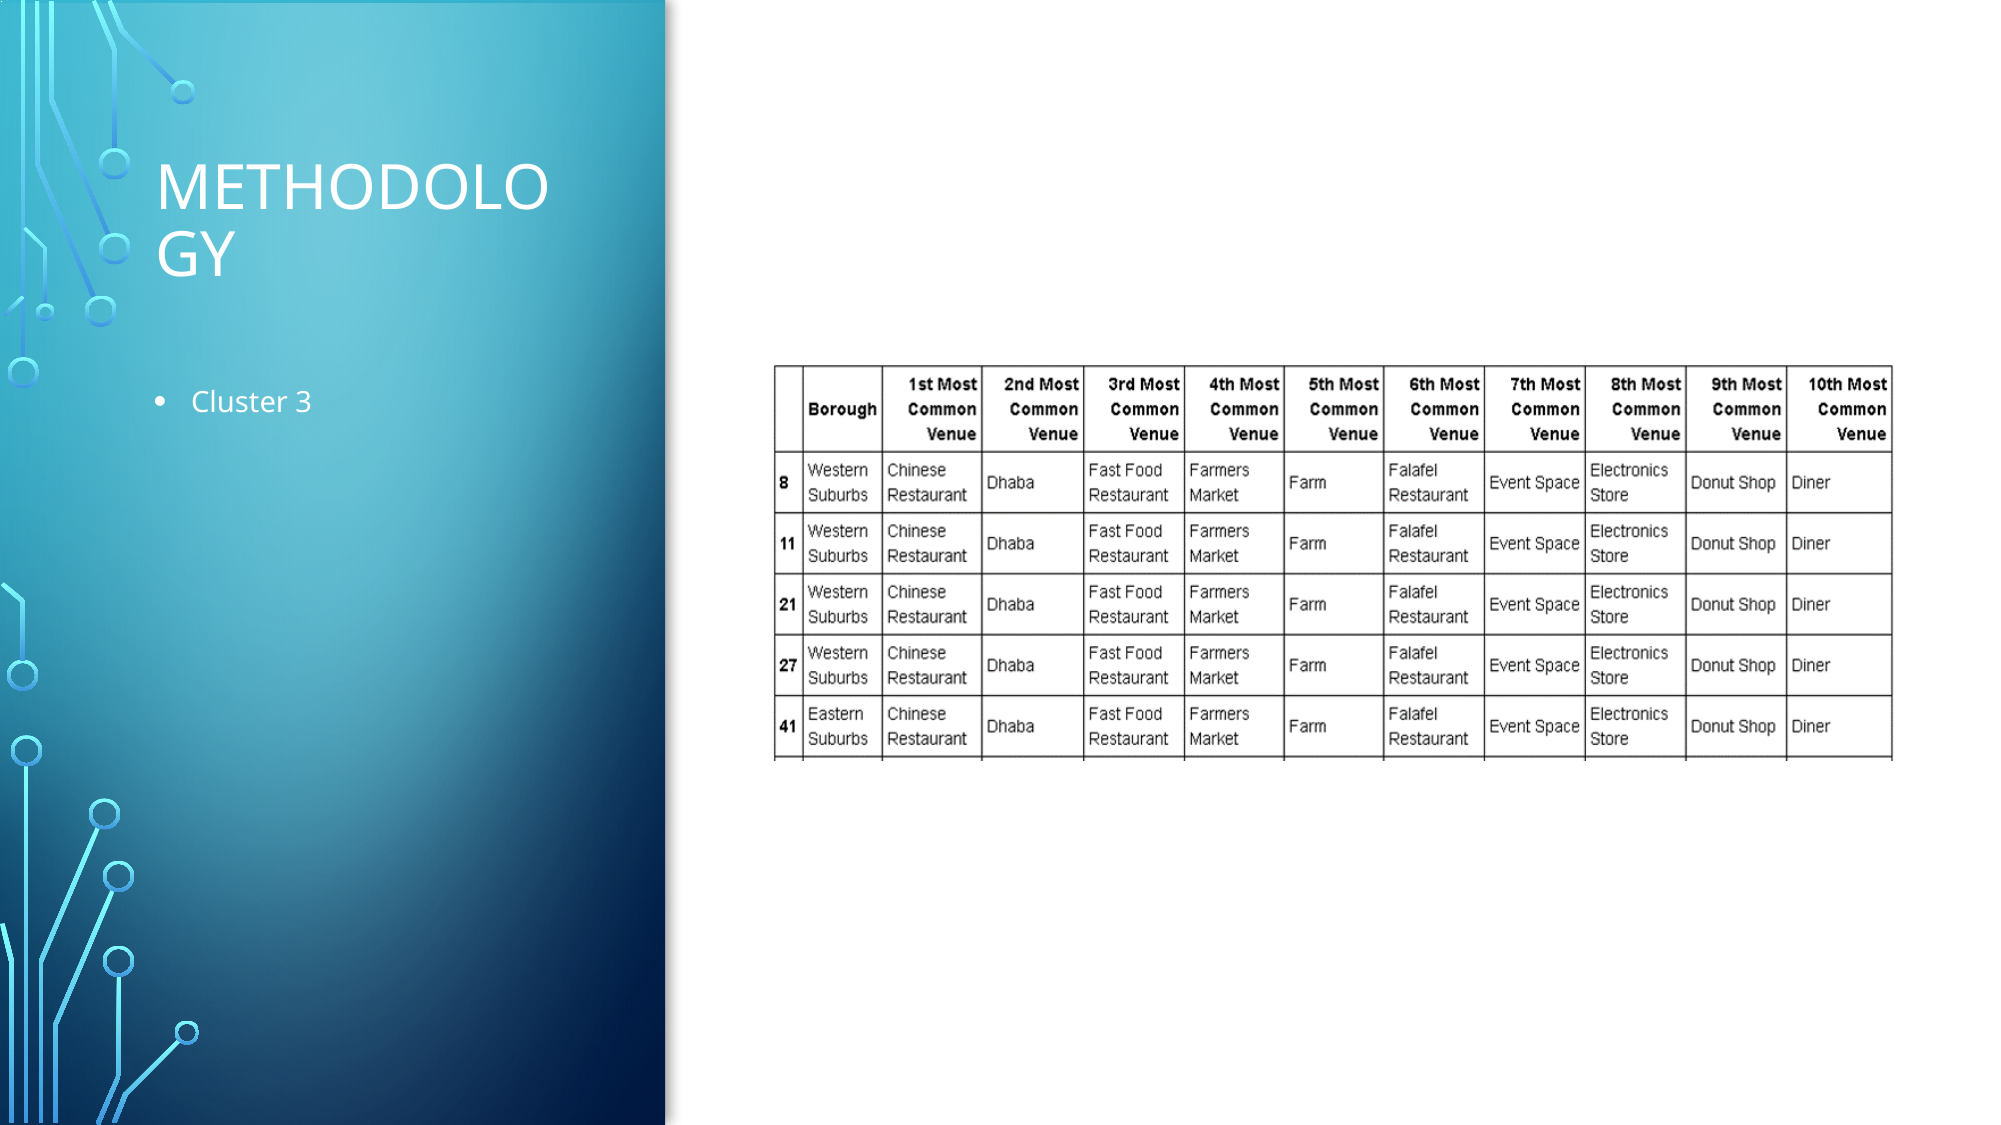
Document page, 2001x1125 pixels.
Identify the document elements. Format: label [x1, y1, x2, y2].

text_box [0, 0, 201, 1125]
picture [201, 0, 667, 1125]
picture [772, 363, 1896, 761]
text_box [678, 0, 2000, 1125]
